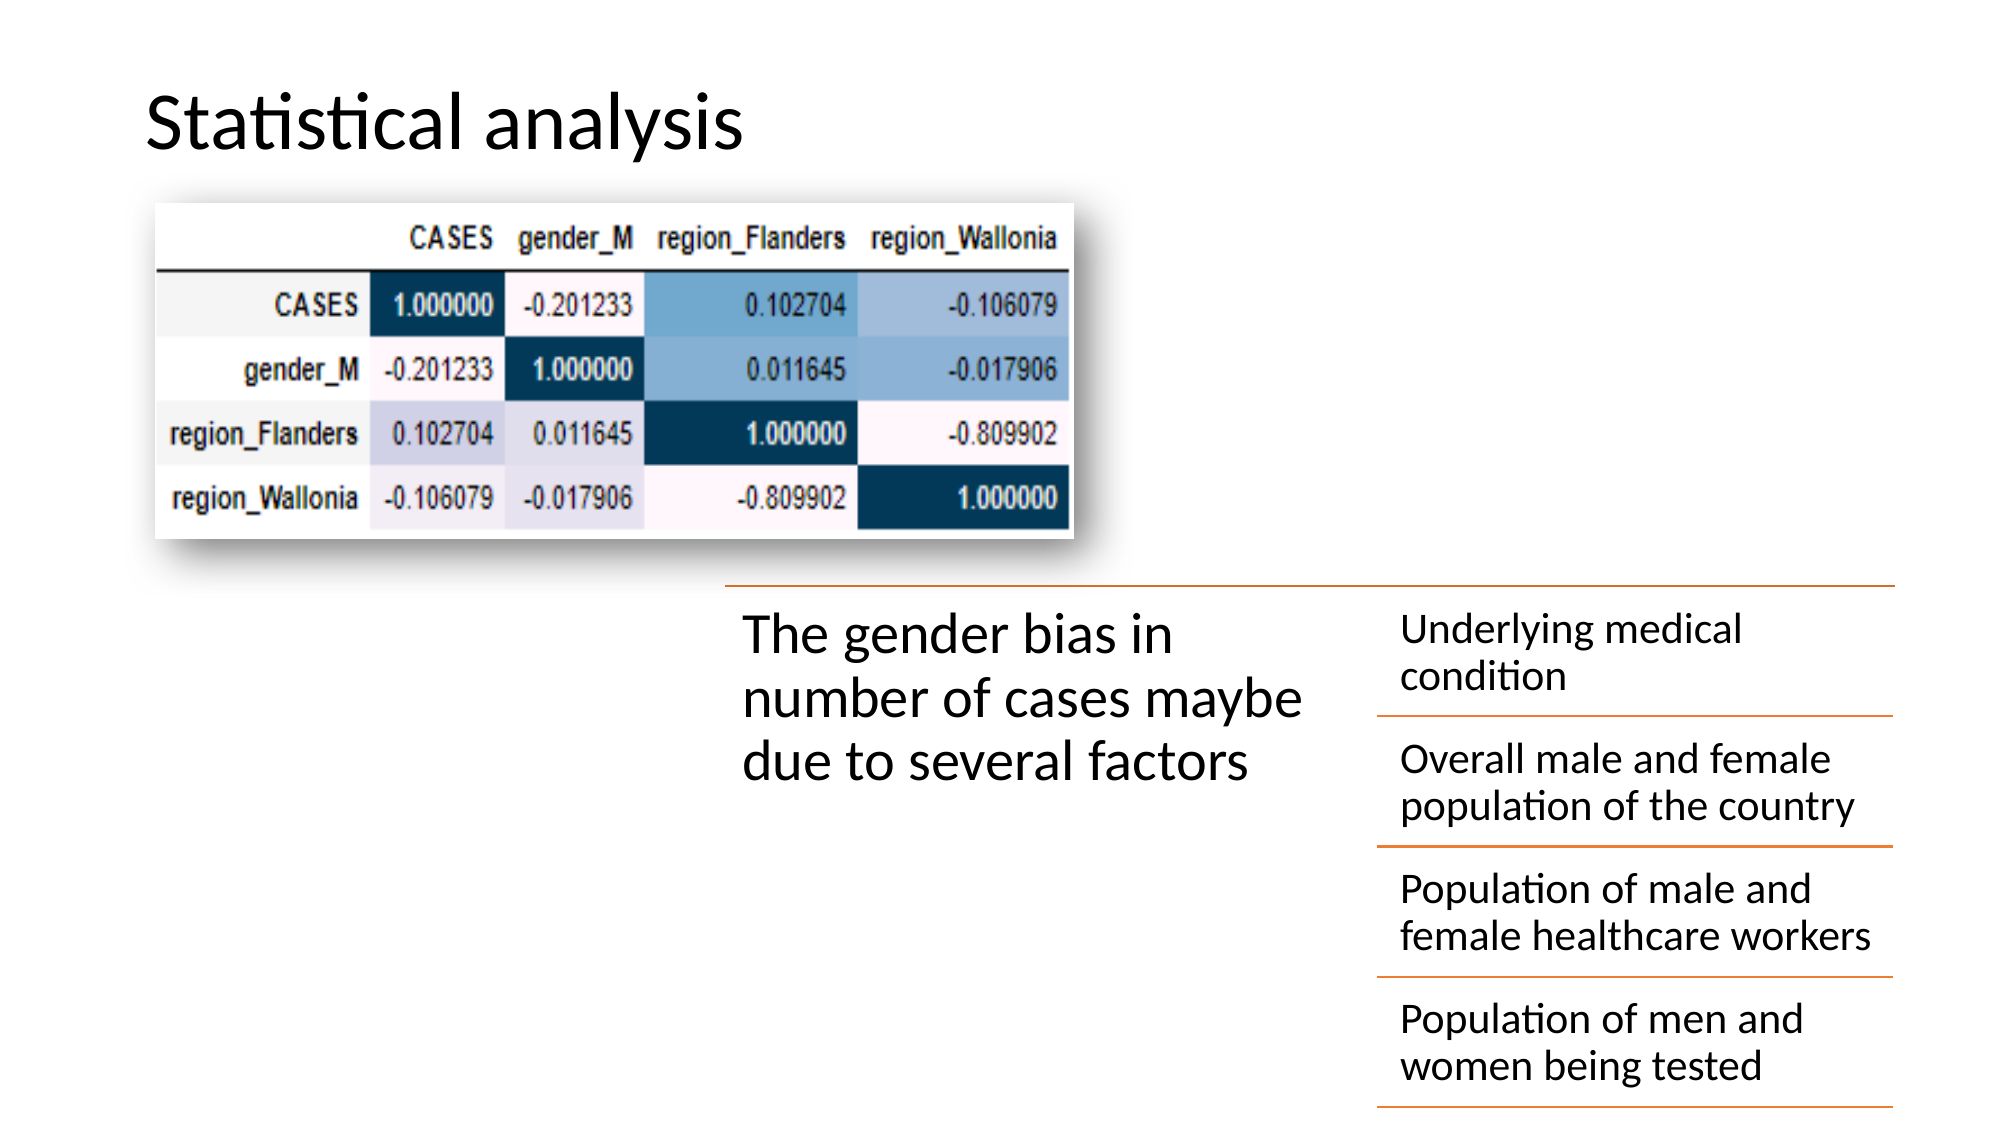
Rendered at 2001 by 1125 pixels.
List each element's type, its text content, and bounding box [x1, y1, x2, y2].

title Statistical analysis [130, 66, 854, 180]
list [155, 203, 1074, 539]
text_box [724, 585, 1895, 1114]
